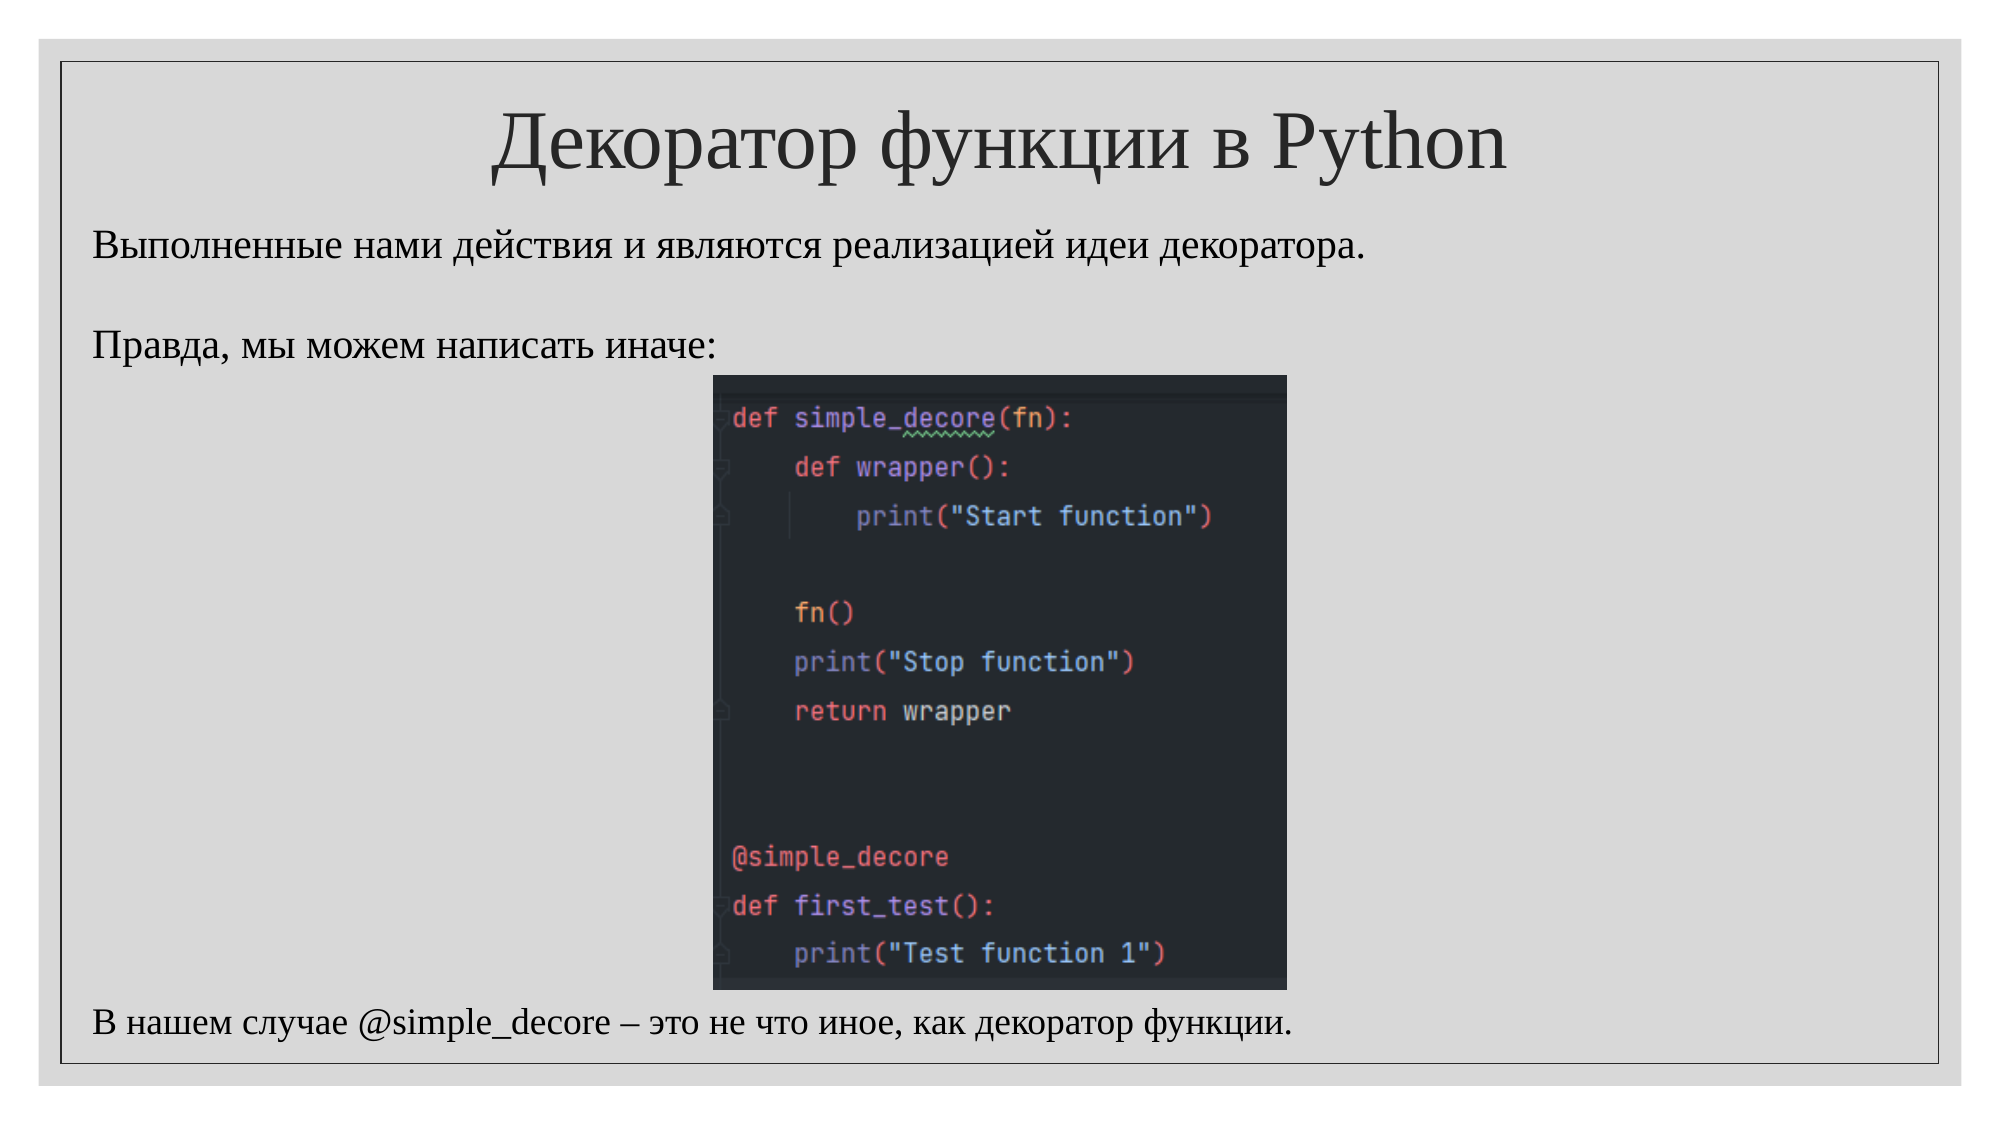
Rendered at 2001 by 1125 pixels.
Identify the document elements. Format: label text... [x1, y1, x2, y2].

text_box В нашем случае @simple_decore – это не что иное, как декоратор функции. [84, 989, 1916, 1050]
picture [712, 375, 1287, 990]
text_box Выполненные нами действия и являются реализацией идеи декоратора. Правда, мы можем написать иначе: [84, 209, 1916, 375]
title Декоратор функции в Python [174, 28, 1826, 209]
